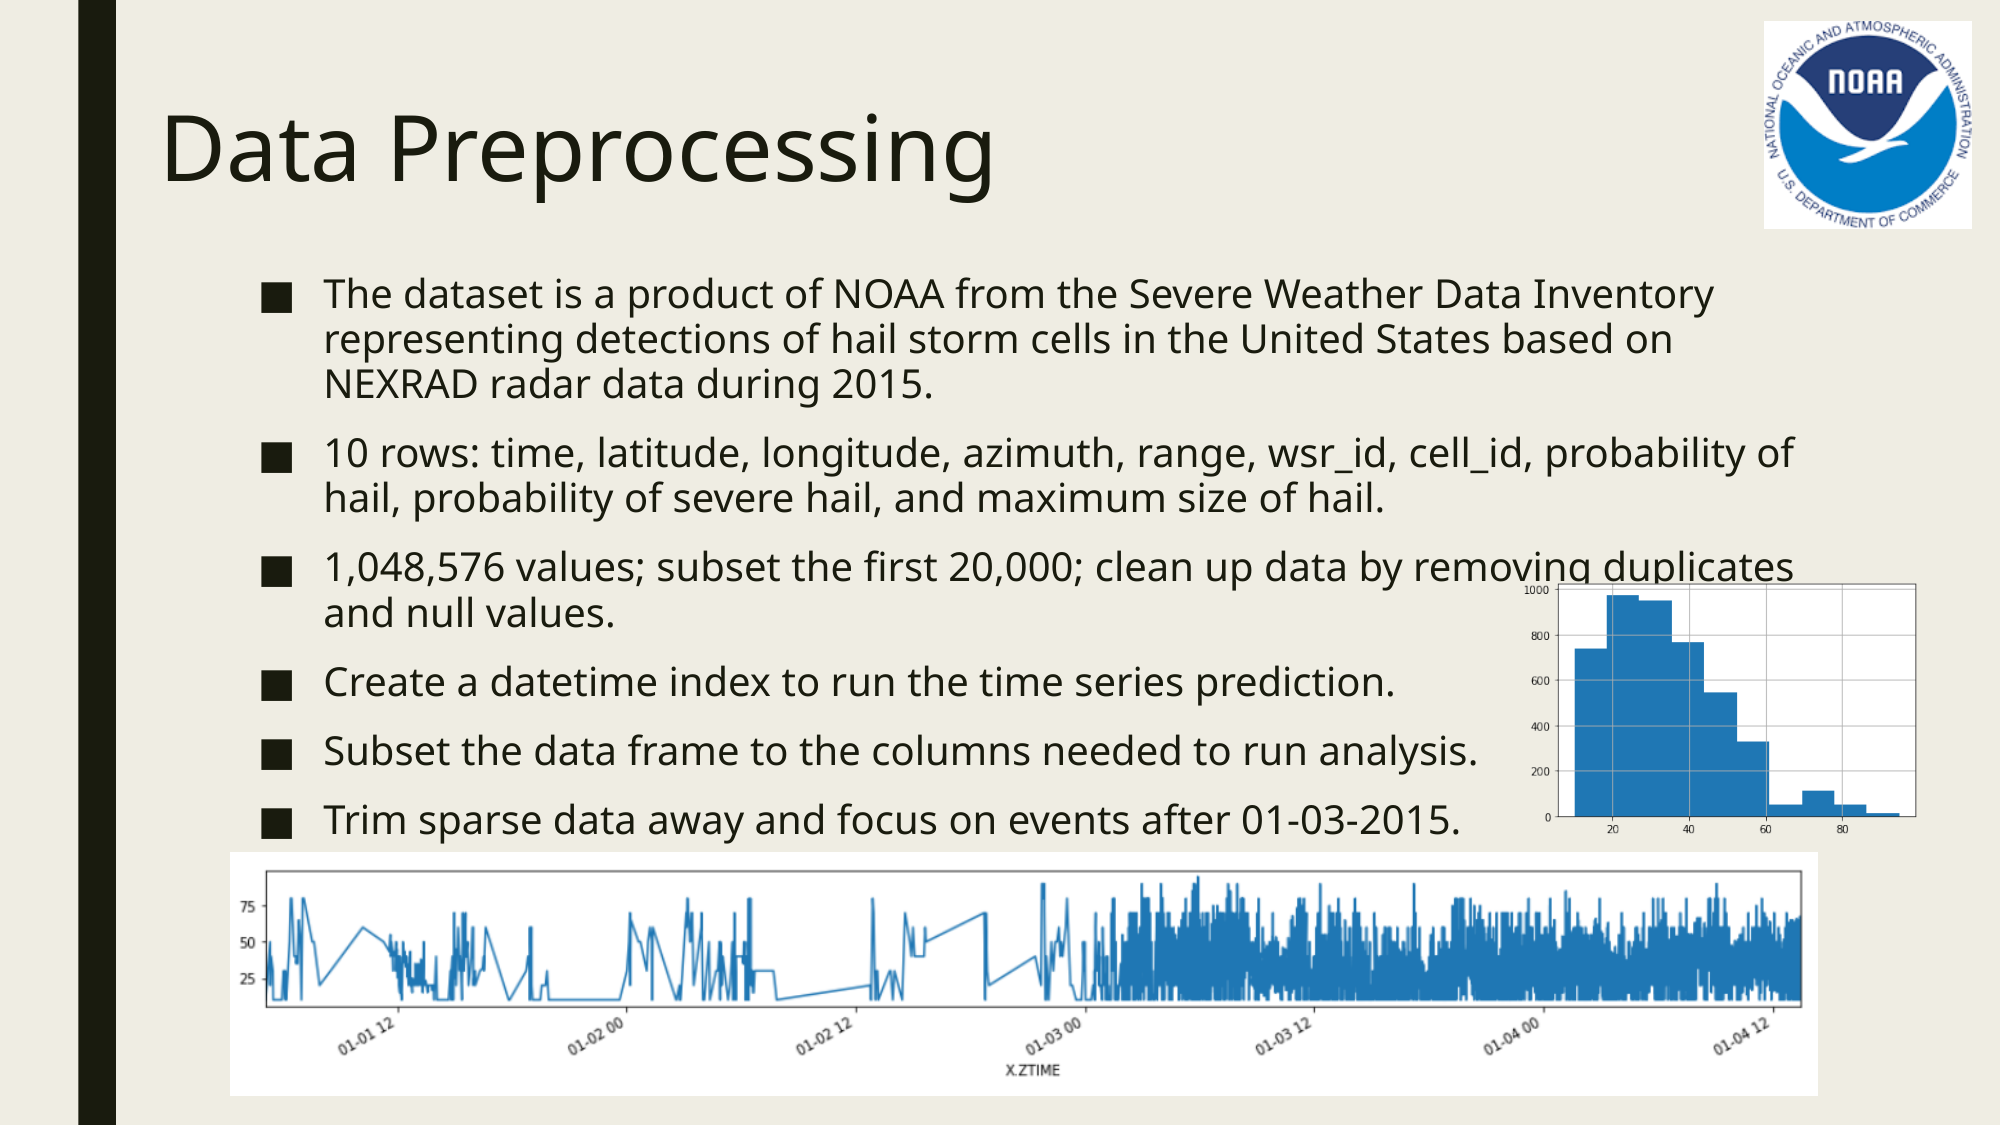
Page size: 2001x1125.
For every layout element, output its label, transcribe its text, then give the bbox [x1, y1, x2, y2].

list The dataset is a product of NOAA from the Severe Weather Data Inventory representing detections of hail storm cells in the United States based on NEXRAD radar data during 2015. 10 rows: time, latitude, longitude, azimuth, range, wsr_id, cell_id, probability of hail, probability of severe hail, and maximum size of hail. 1,048,576 values; subset the first 20,000; clean up data by removing duplicates and null values. Create a datetime index to run the time series prediction. Subset the data frame to the columns needed to run analysis. Trim sparse data away and focus on events after 01-03-2015. [242, 264, 1818, 852]
picture [1516, 577, 1923, 842]
picture [230, 852, 1818, 1096]
title Data Preprocessing [144, 95, 1720, 340]
picture [1764, 21, 1972, 229]
